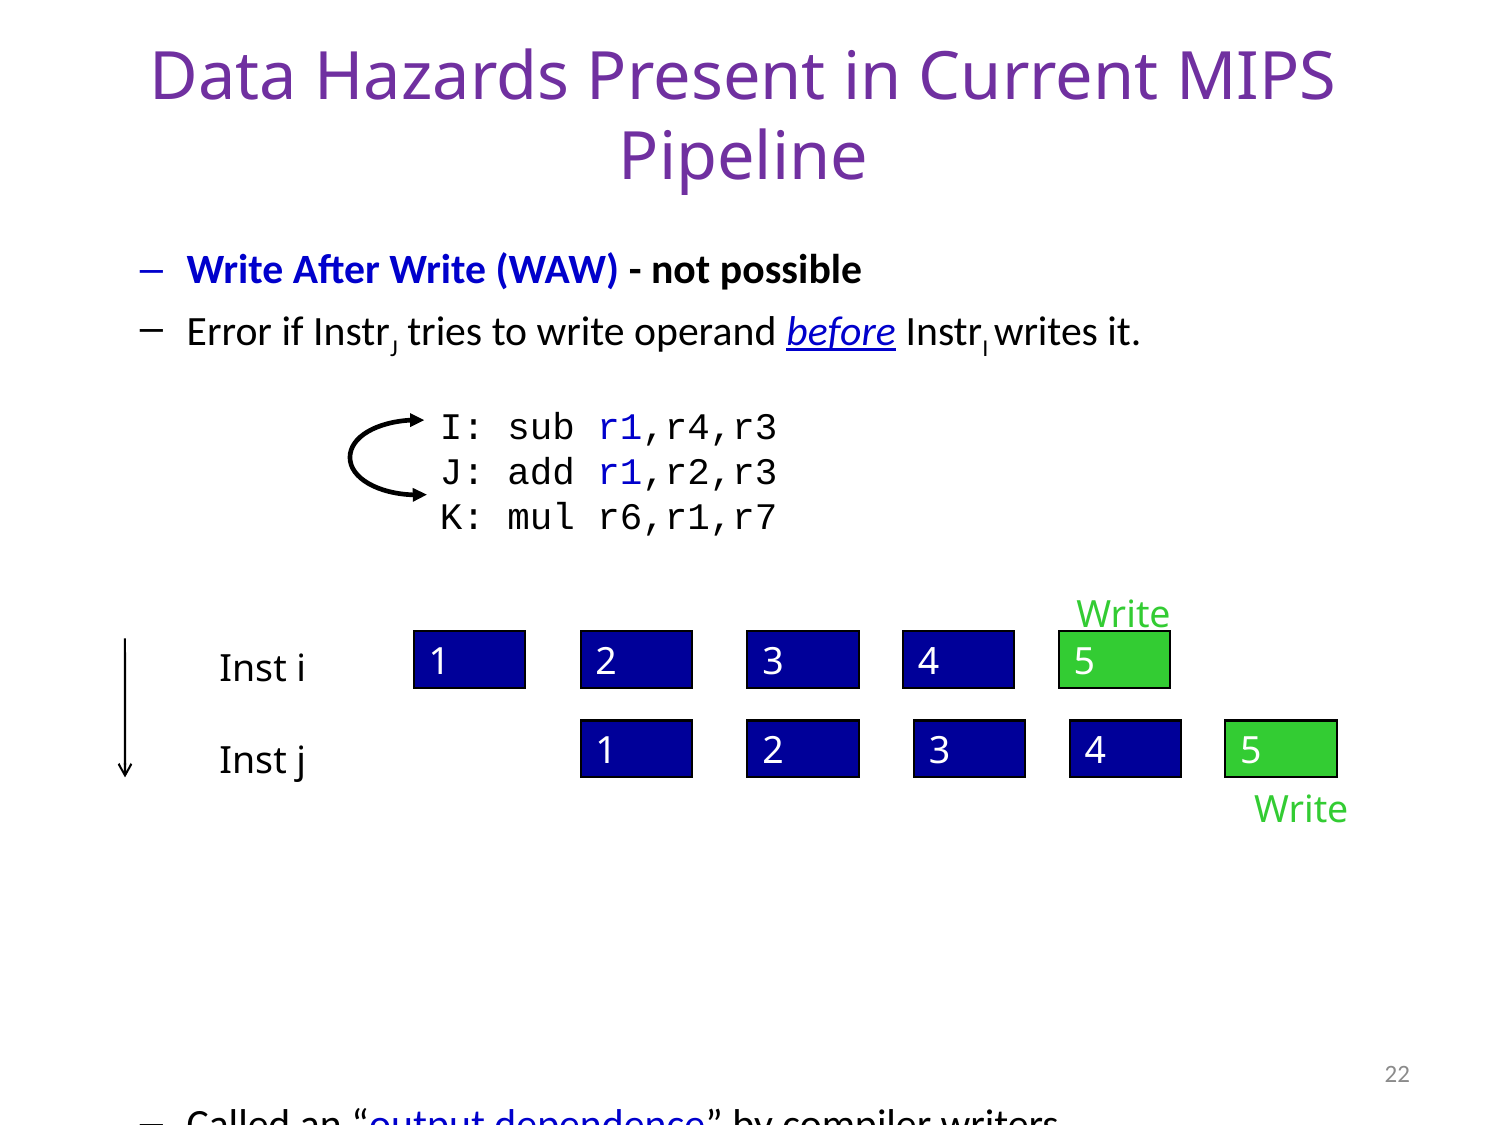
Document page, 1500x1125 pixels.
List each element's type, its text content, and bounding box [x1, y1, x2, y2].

list Write After Write (WAW) - not possible Error if InstrJ tries to write operand before InstrI writes it. Called an “output dependence” by compiler writers This also results from the reuse of name “r1”. [50, 187, 1404, 1075]
title Data Hazards Present in Current MIPS Pipeline [112, 62, 1375, 163]
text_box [124, 582, 1389, 853]
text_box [349, 394, 976, 580]
slide_number 22 [1074, 1042, 1425, 1103]
